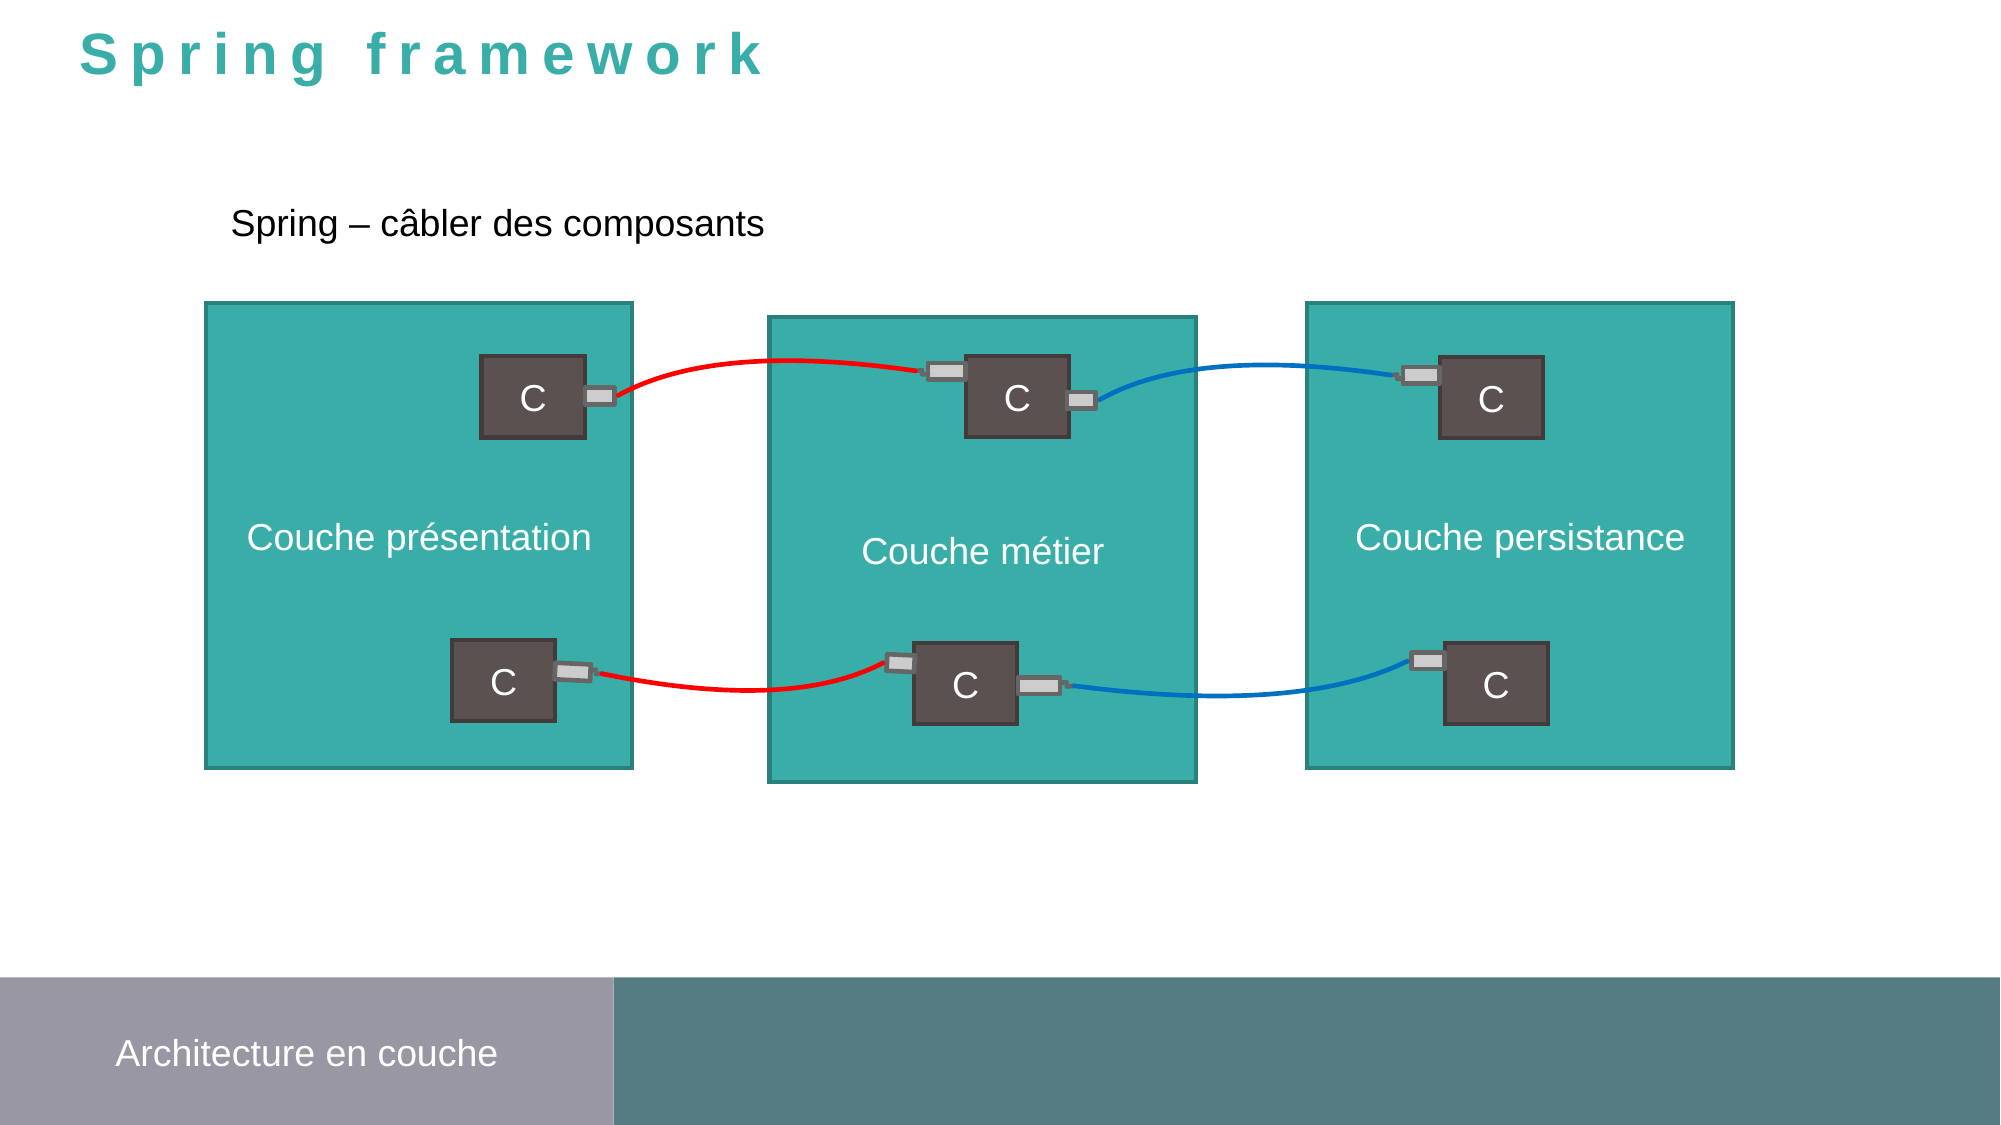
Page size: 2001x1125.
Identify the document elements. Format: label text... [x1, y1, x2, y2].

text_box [1066, 364, 1440, 409]
text_box C [912, 641, 1019, 726]
text_box Couche métier [767, 315, 1198, 363]
text_box C [450, 638, 557, 723]
text_box C [1438, 355, 1545, 440]
text_box Couche métier [767, 413, 1198, 650]
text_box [1017, 652, 1445, 697]
text_box C [479, 354, 587, 440]
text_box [584, 360, 966, 405]
text_box Couche présentation [204, 301, 634, 770]
text_box [612, 975, 2000, 1125]
text_box Spring framework [79, 34, 1049, 87]
text_box Spring – câbler des composants [215, 191, 780, 251]
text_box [554, 637, 916, 698]
text_box C [1443, 641, 1550, 726]
text_box C [964, 354, 1071, 439]
text_box Architecture en couche [0, 975, 612, 1125]
text_box Couche métier [767, 704, 1198, 784]
text_box Couche persistance [1305, 301, 1735, 770]
